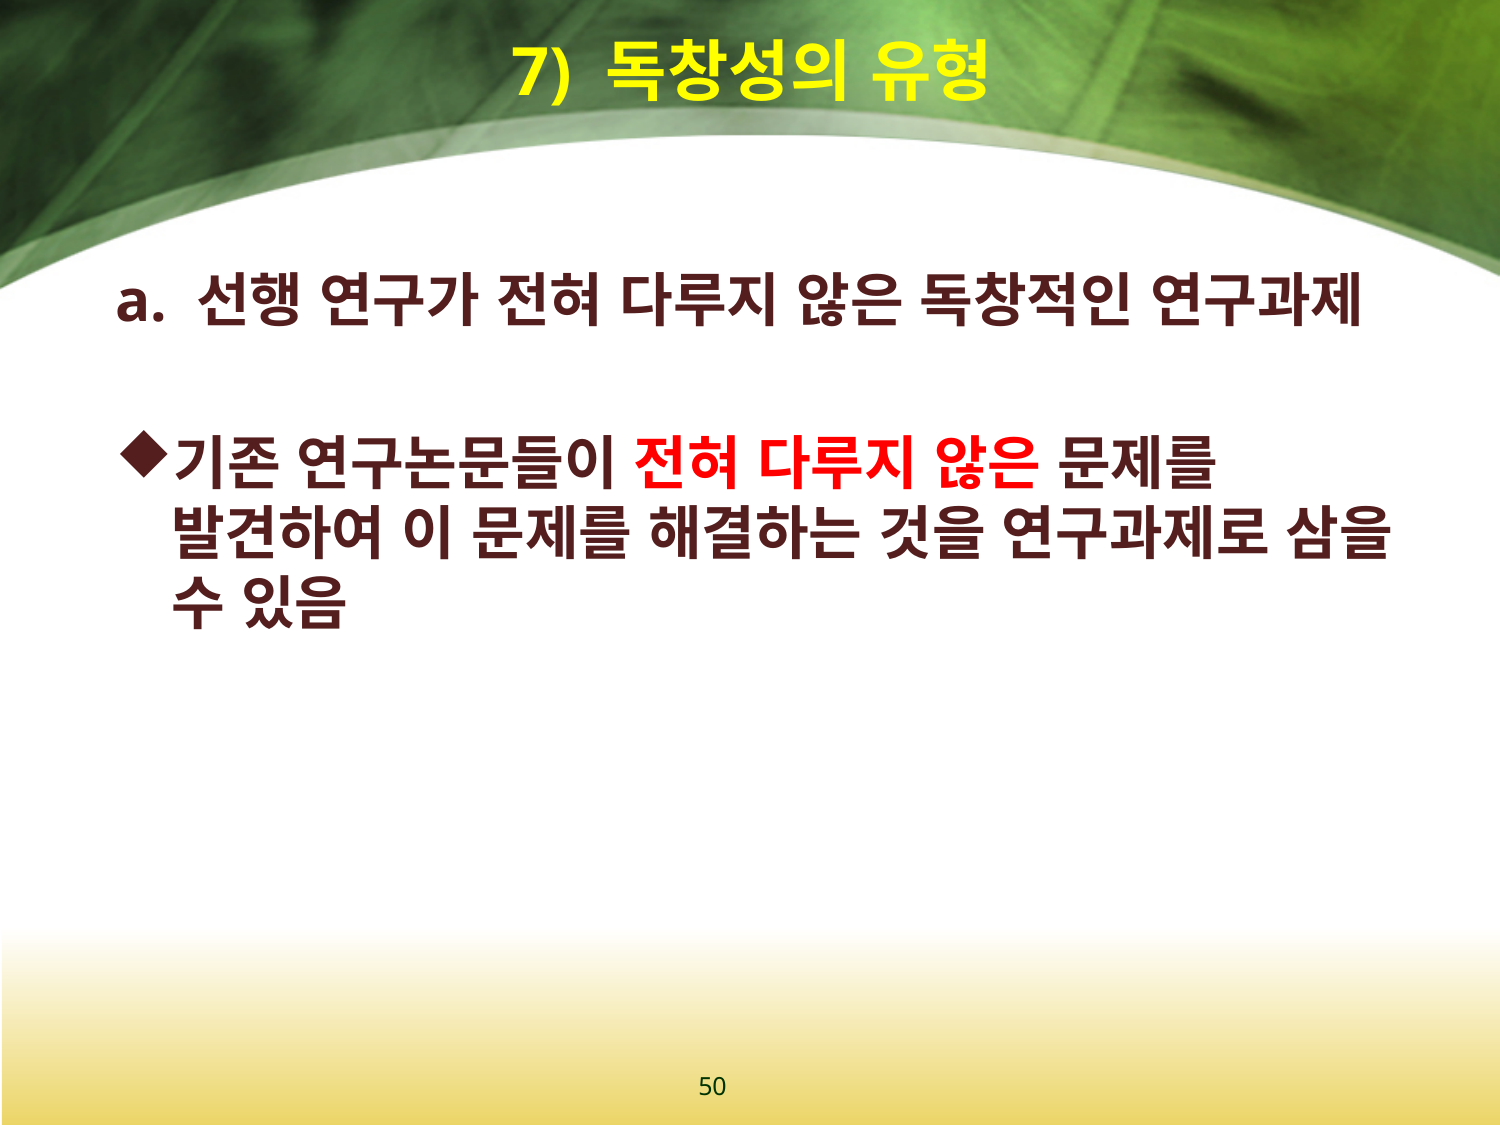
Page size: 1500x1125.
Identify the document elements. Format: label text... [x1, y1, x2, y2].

slide_number 50 [537, 1062, 888, 1113]
list a. 선행 연구가 전혀 다루지 않은 독창적인 연구과제 기존 연구논문들이 전혀 다루지 않은 문제를 발견하여 이 문제를 해결하는 것을 연구과제로 삼을 수 있음 [100, 255, 1426, 1038]
title 7) 독창성의 유형 [88, 18, 1436, 120]
picture [0, 0, 1500, 468]
